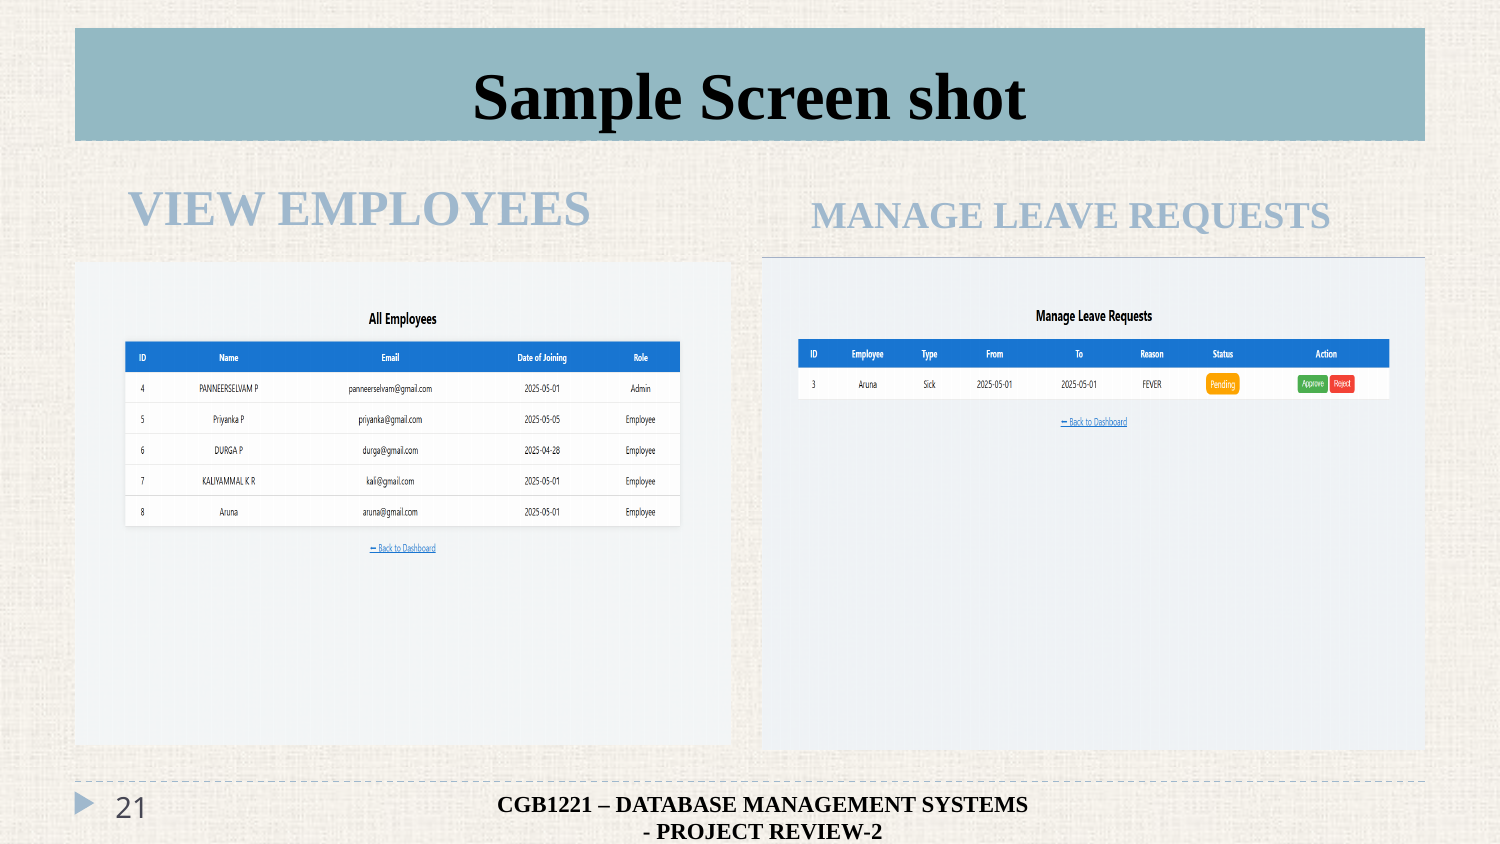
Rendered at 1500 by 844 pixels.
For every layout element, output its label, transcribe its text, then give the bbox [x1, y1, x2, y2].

list VIEW EMPLOYEES [75, 158, 738, 243]
picture [762, 257, 1426, 751]
list MANAGE LEAVE REQUESTS [762, 159, 1426, 244]
slide_number 21 [100, 782, 426, 827]
picture [74, 262, 732, 746]
title Sample Screen shot [75, 28, 1425, 141]
footer CGB1221 – DATABASE MANAGEMENT SYSTEMS - PROJECT REVIEW-2 [475, 782, 1051, 827]
